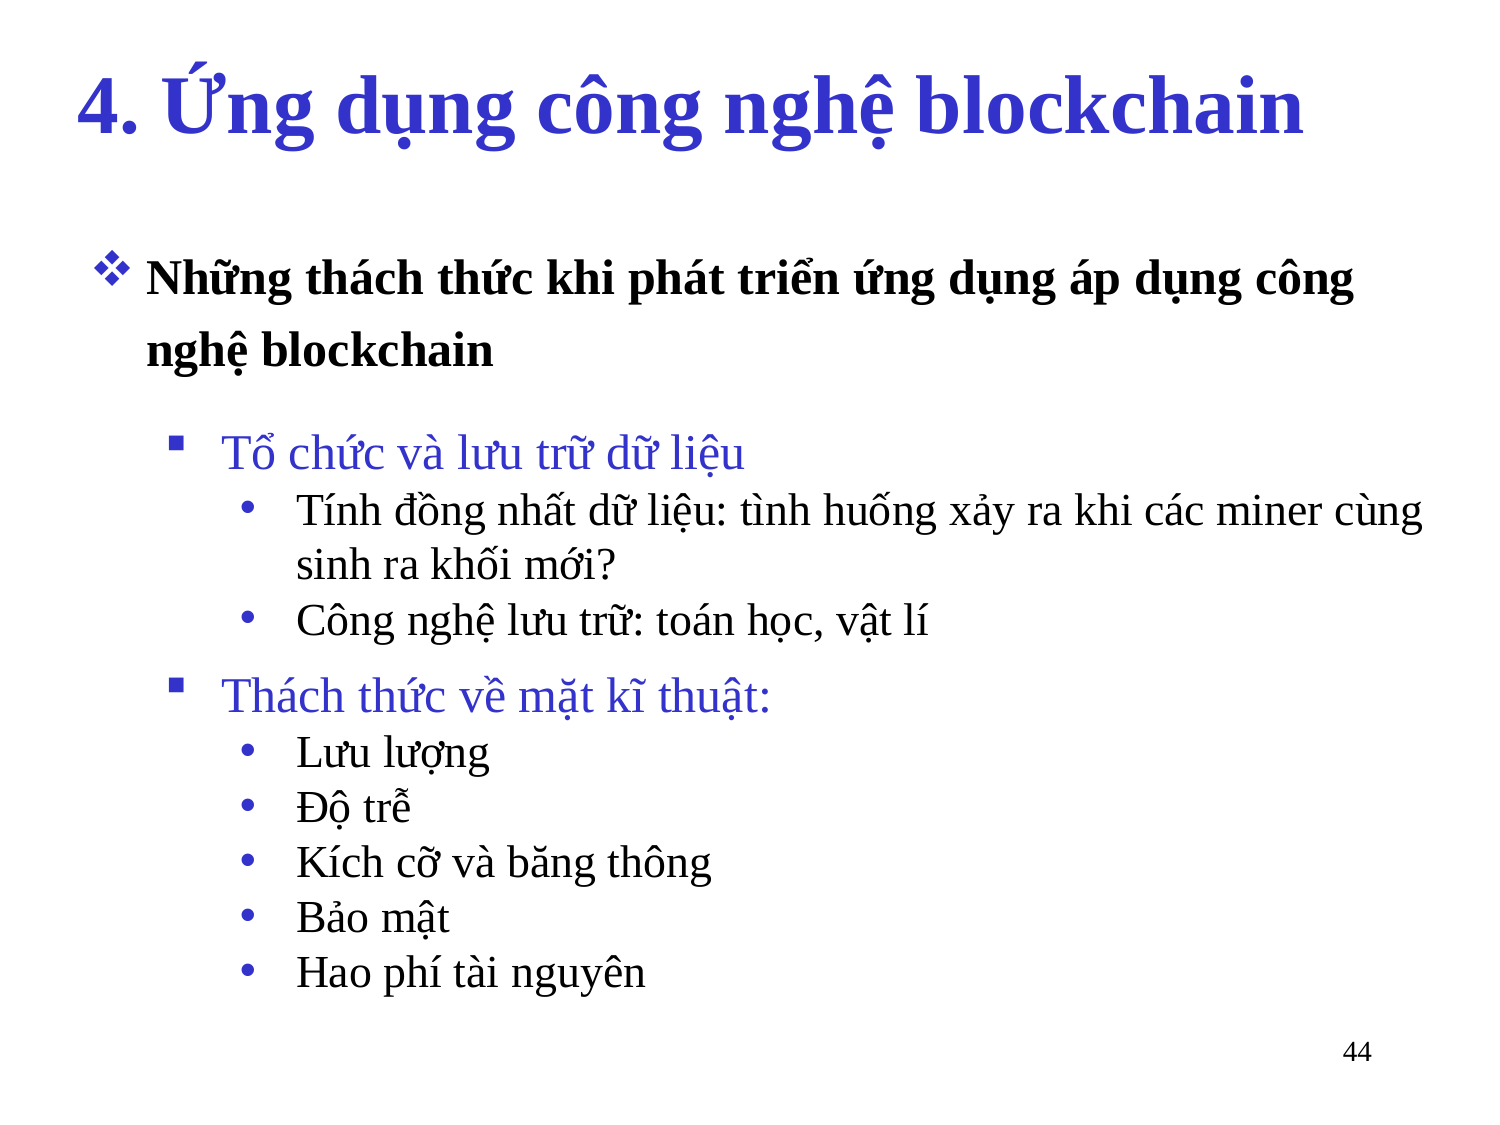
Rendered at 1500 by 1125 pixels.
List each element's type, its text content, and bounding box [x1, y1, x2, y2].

text_box Những thách thức khi phát triển ứng dụng áp dụng công nghệ blockchain Tổ chức và lưu trữ dữ liệu Tính đồng nhất dữ liệu: tình huống xảy ra khi các miner cùng sinh ra khối mới? Công nghệ lưu trữ: toán học, vật lí Thách thức về mặt kĩ thuật: Lưu lượng Độ trễ Kích cỡ và băng thông Bảo mật Hao phí tài nguyên [75, 224, 1475, 1005]
slide_number 44 [1074, 1024, 1388, 1101]
title 4. Ứng dụng công nghệ blockchain [62, 37, 1388, 163]
